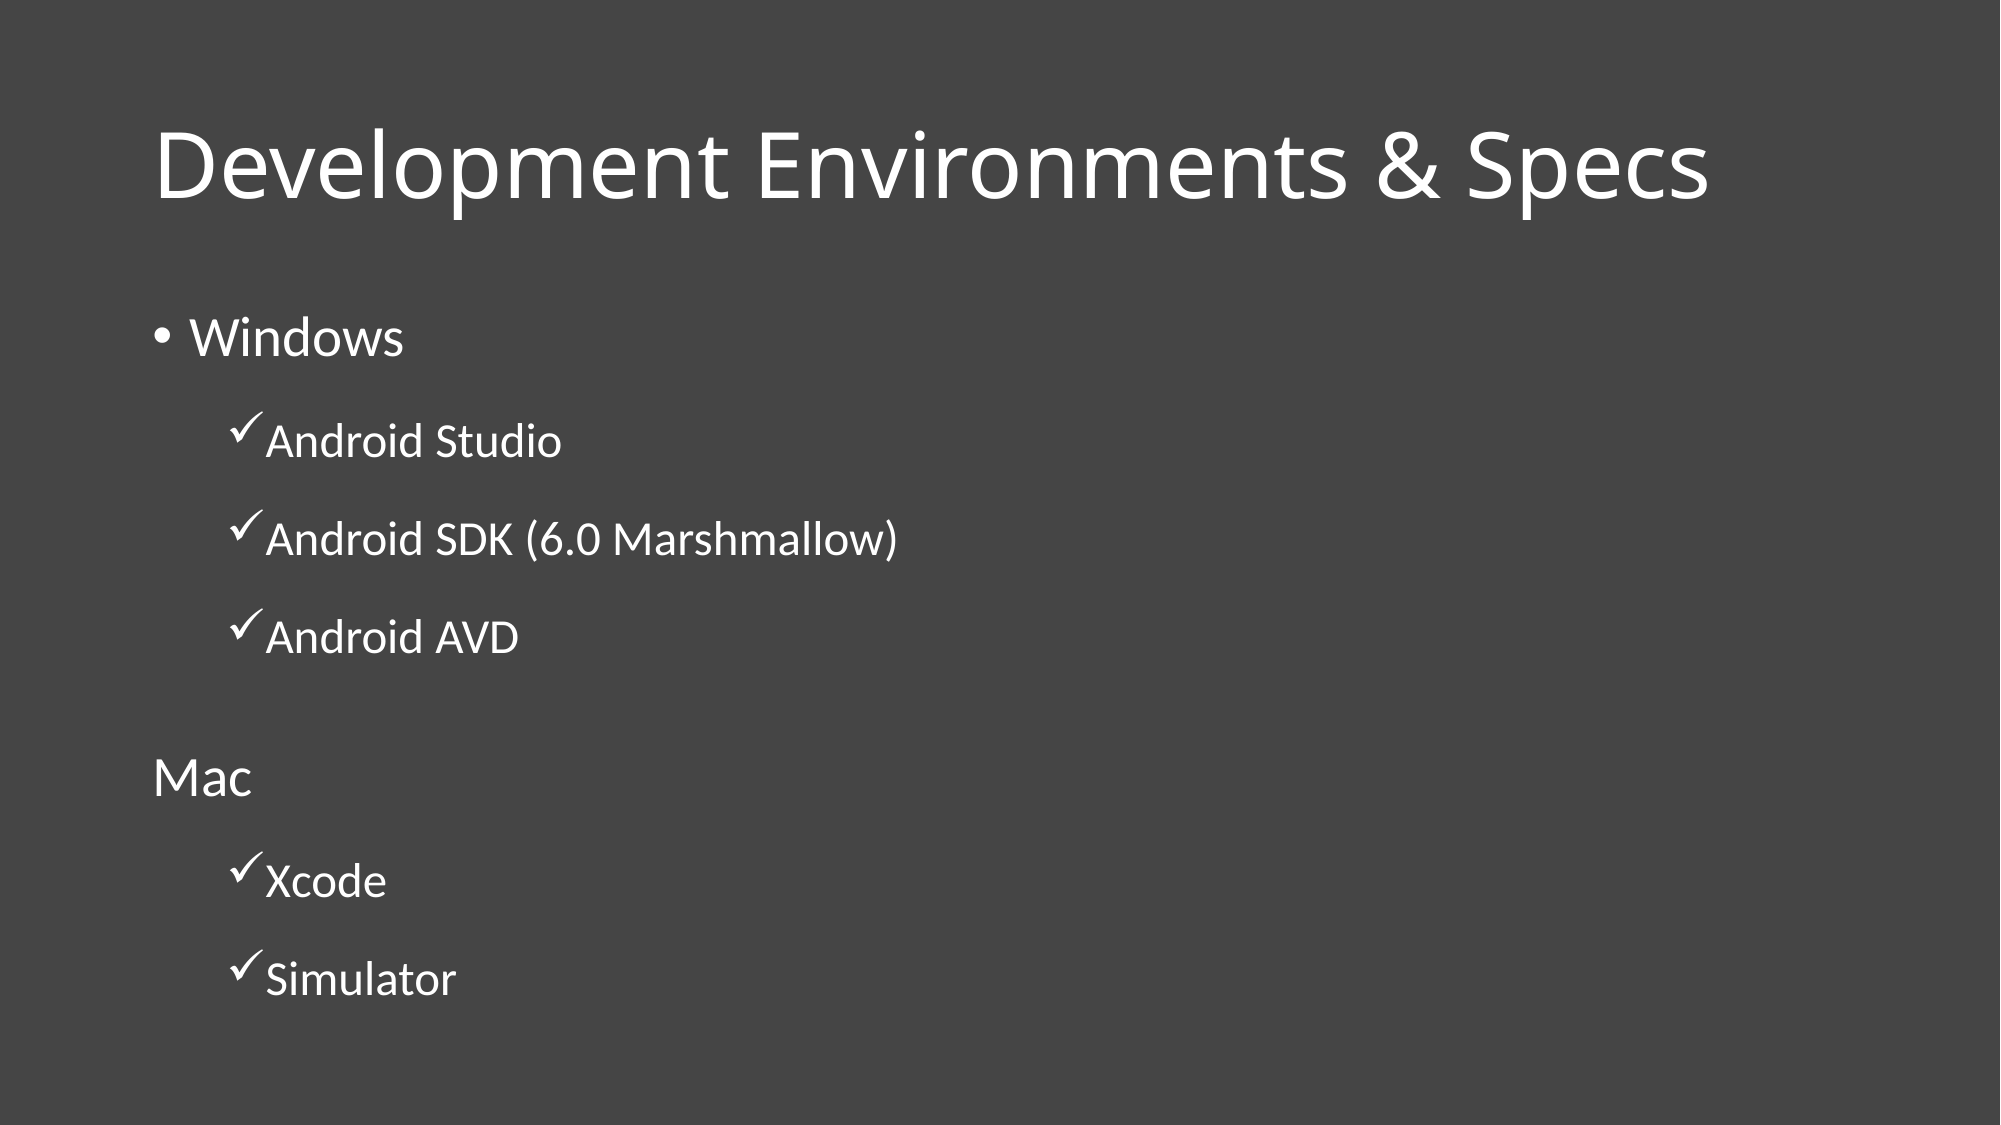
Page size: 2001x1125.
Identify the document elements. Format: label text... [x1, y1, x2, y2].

list Windows Android Studio Android SDK (6.0 Marshmallow) Android AVD Mac Xcode Simulator [137, 299, 1863, 1014]
title Development Environments & Specs [137, 59, 1863, 278]
